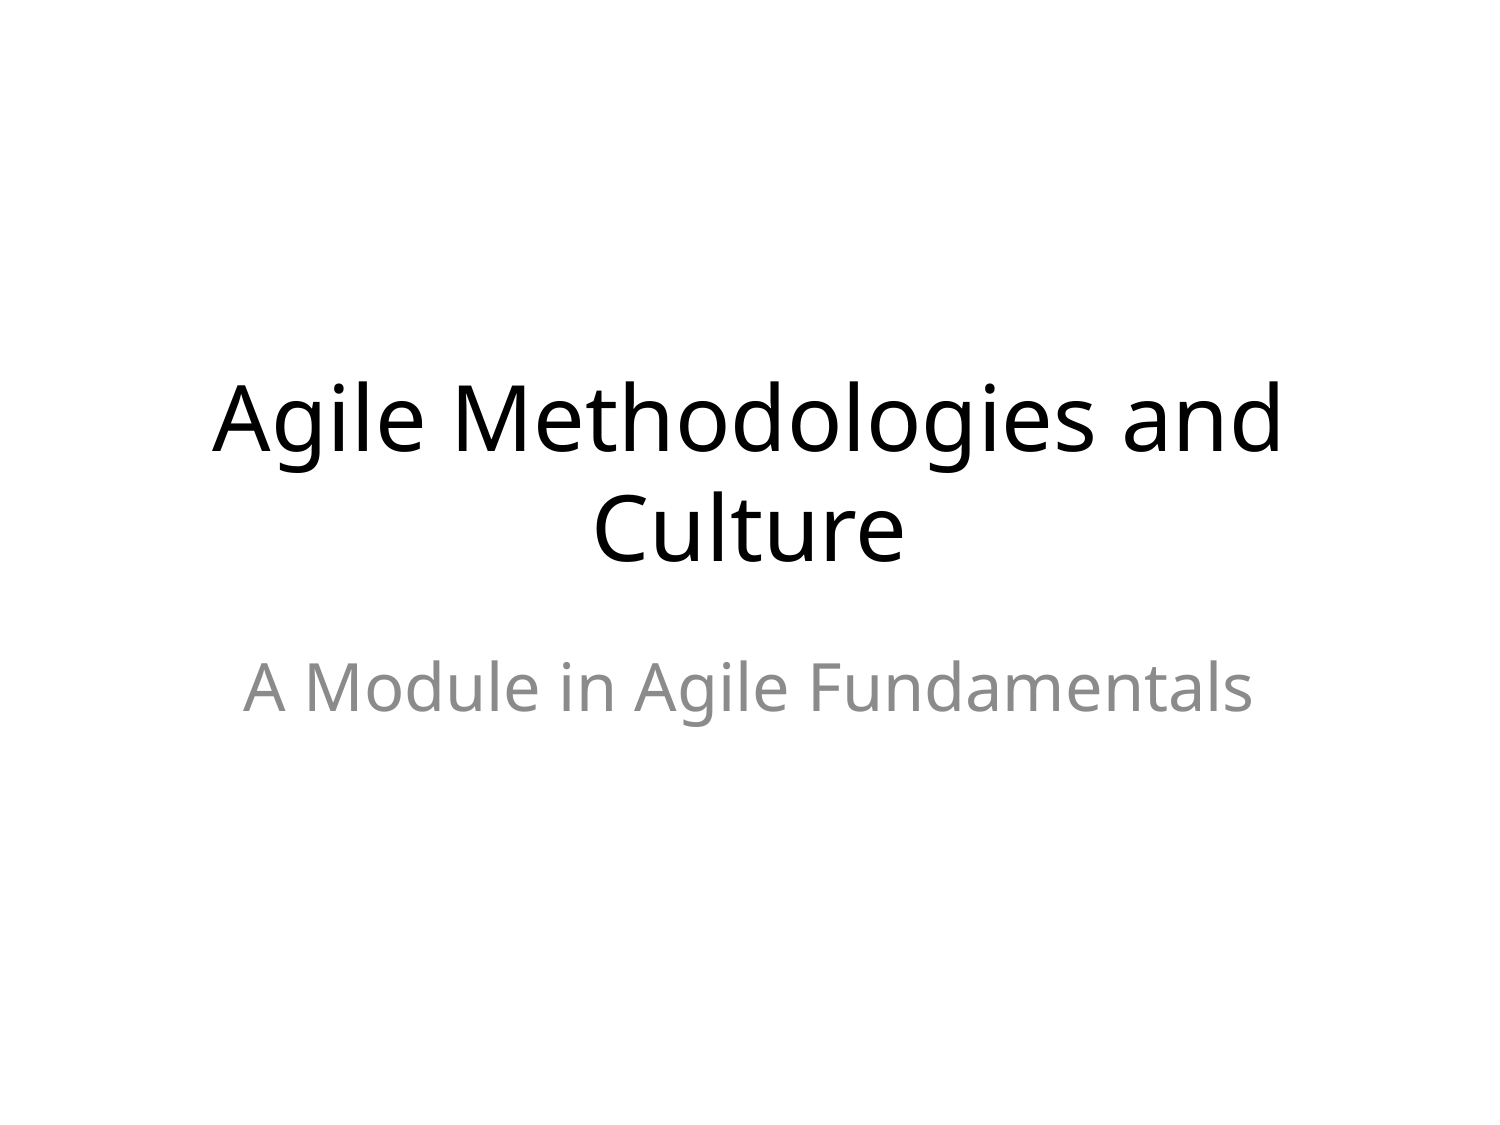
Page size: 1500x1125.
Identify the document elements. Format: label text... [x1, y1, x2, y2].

title Agile Methodologies and Culture [112, 349, 1388, 591]
subtitle A Module in Agile Fundamentals [225, 637, 1275, 925]
